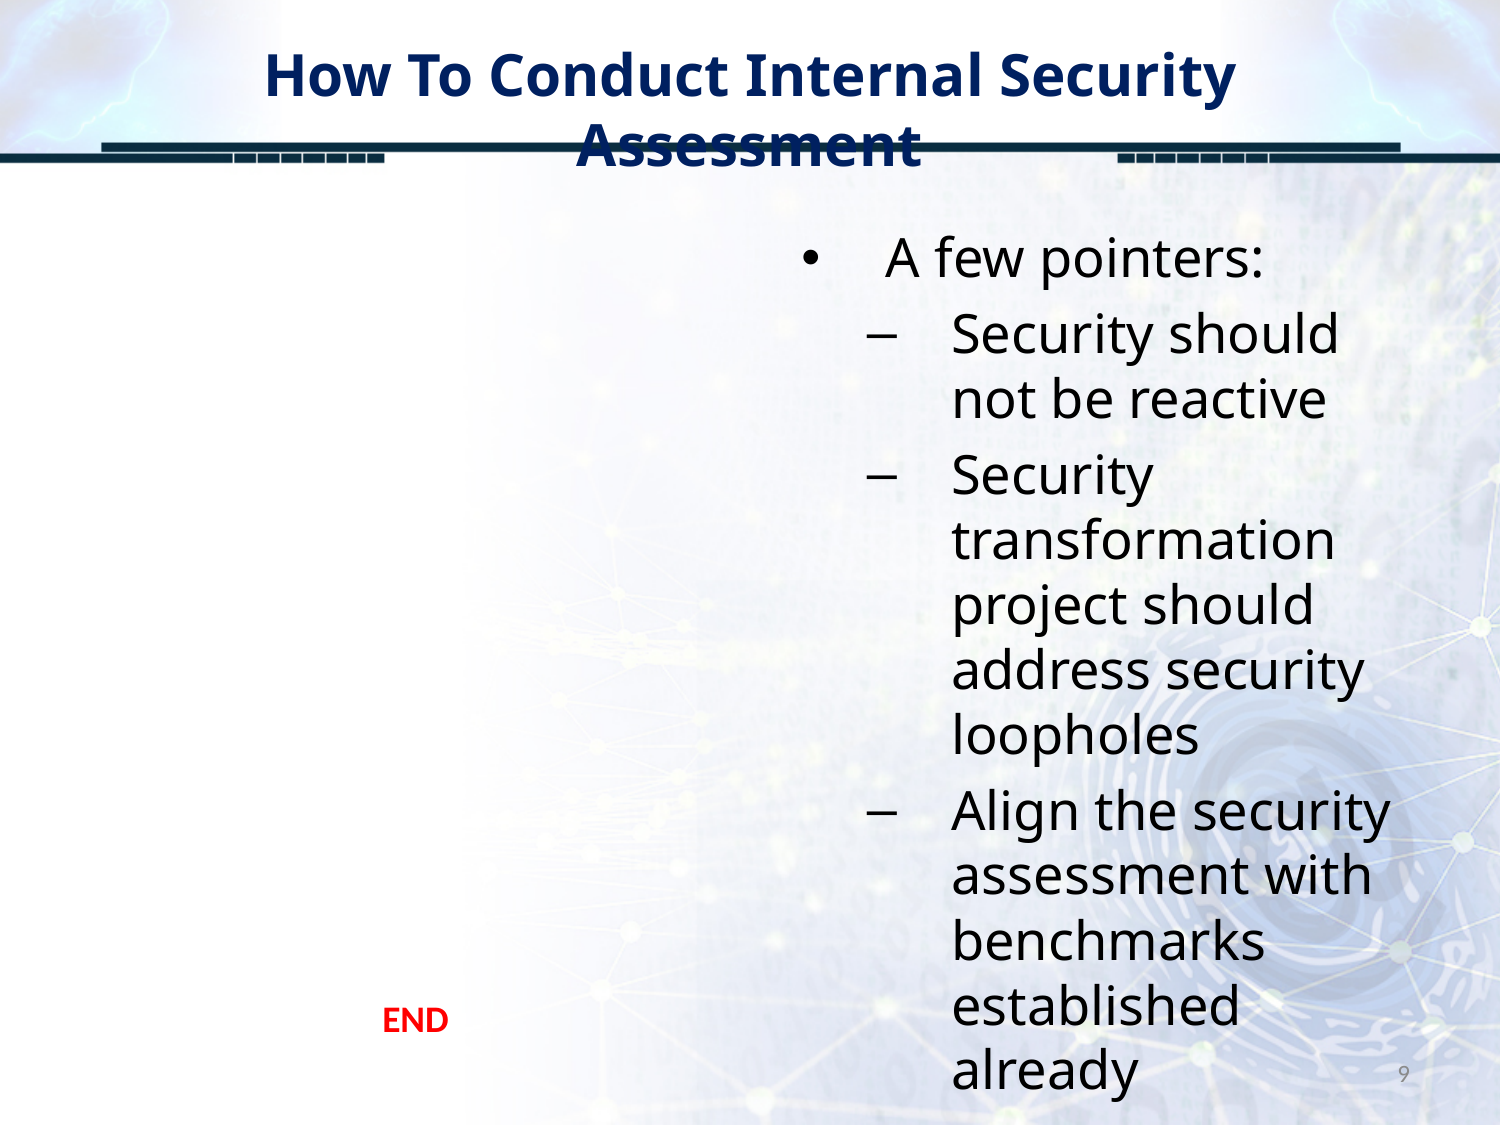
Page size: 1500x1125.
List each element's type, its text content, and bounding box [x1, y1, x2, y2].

picture [0, 0, 1500, 1125]
slide_number 9 [1074, 1042, 1425, 1103]
list A few pointers: Security should not be reactive Security transformation project should address security loopholes Align the security assessment with benchmarks established already [776, 216, 1432, 1034]
title How To Conduct Internal Security Assessment [75, 34, 1425, 182]
text_box END [367, 987, 465, 1047]
